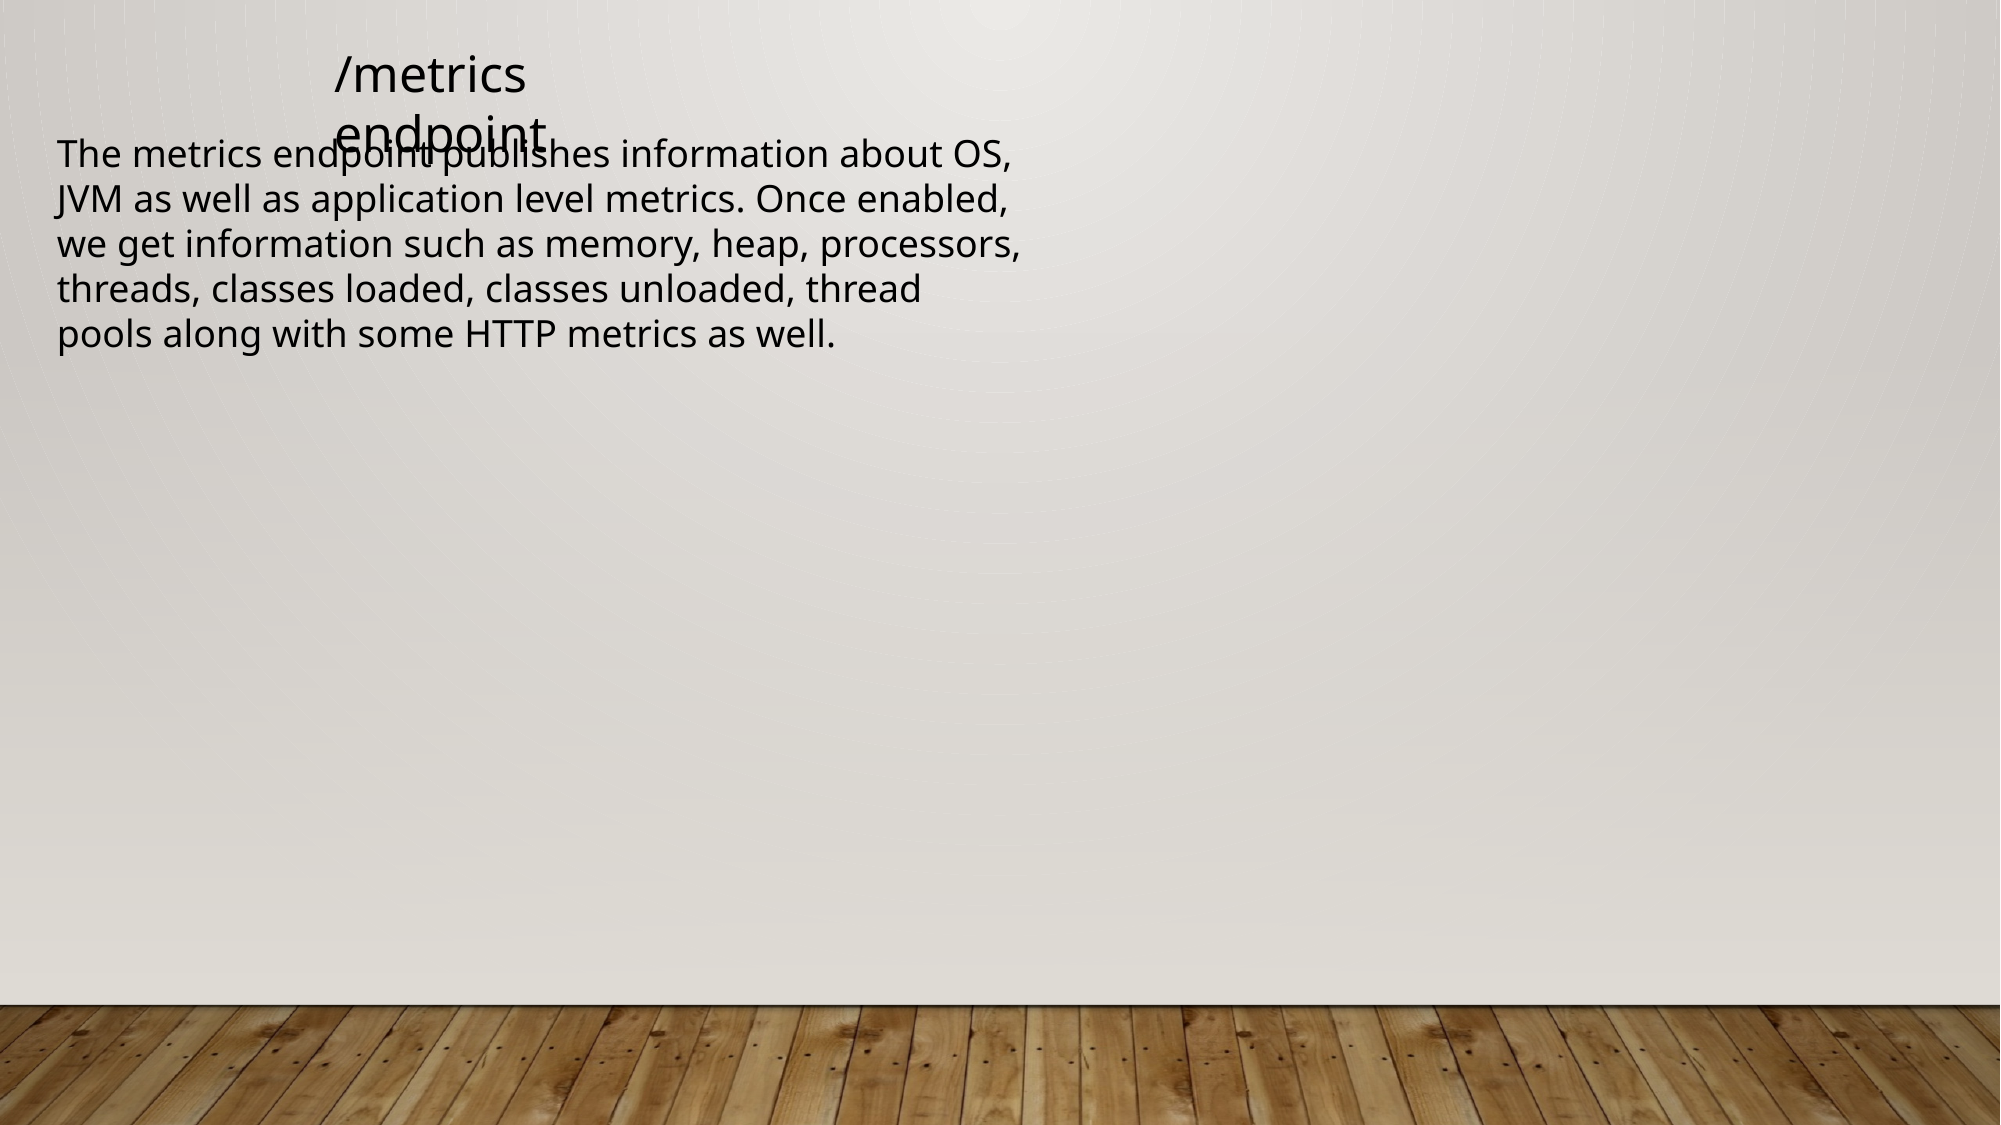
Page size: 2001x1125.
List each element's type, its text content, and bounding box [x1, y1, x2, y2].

text_box The metrics endpoint publishes information about OS, JVM as well as application level metrics. Once enabled, we get information such as memory, heap, processors, threads, classes loaded, classes unloaded, thread pools along with some HTTP metrics as well. [42, 122, 1043, 363]
picture [0, 1005, 2000, 1125]
text_box /metrics endpoint [319, 35, 746, 122]
